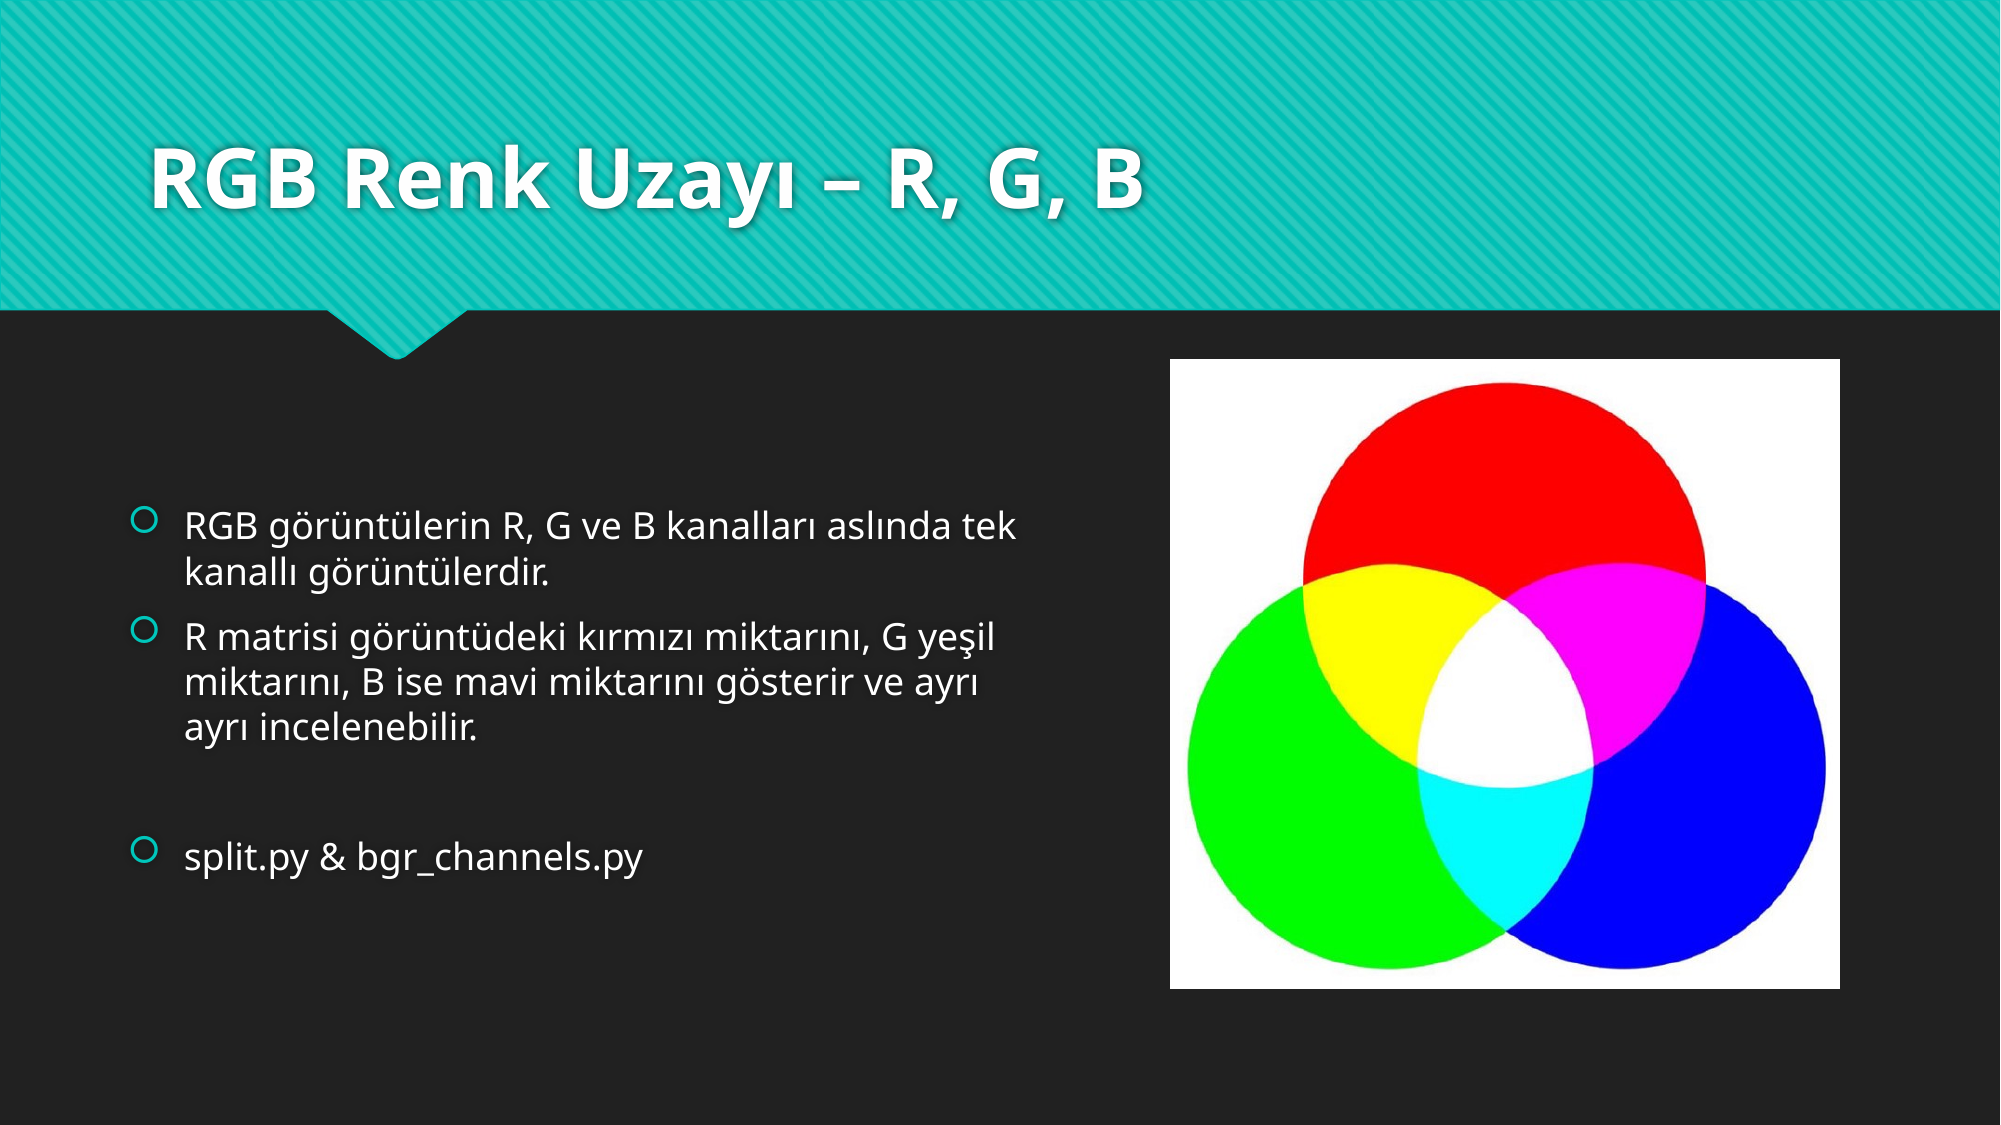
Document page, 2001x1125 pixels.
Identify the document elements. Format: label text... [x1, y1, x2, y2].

title RGB Renk Uzayı – R, G, B [132, 73, 1868, 233]
list RGB görüntülerin R, G ve B kanalları aslında tek kanallı görüntülerdir. R matrisi görüntüdeki kırmızı miktarını, G yeşil miktarını, B ise mavi miktarını gösterir ve ayrı ayrı incelenebilir. split.py & bgr_channels.py [112, 360, 1064, 1021]
picture [1170, 359, 1840, 990]
